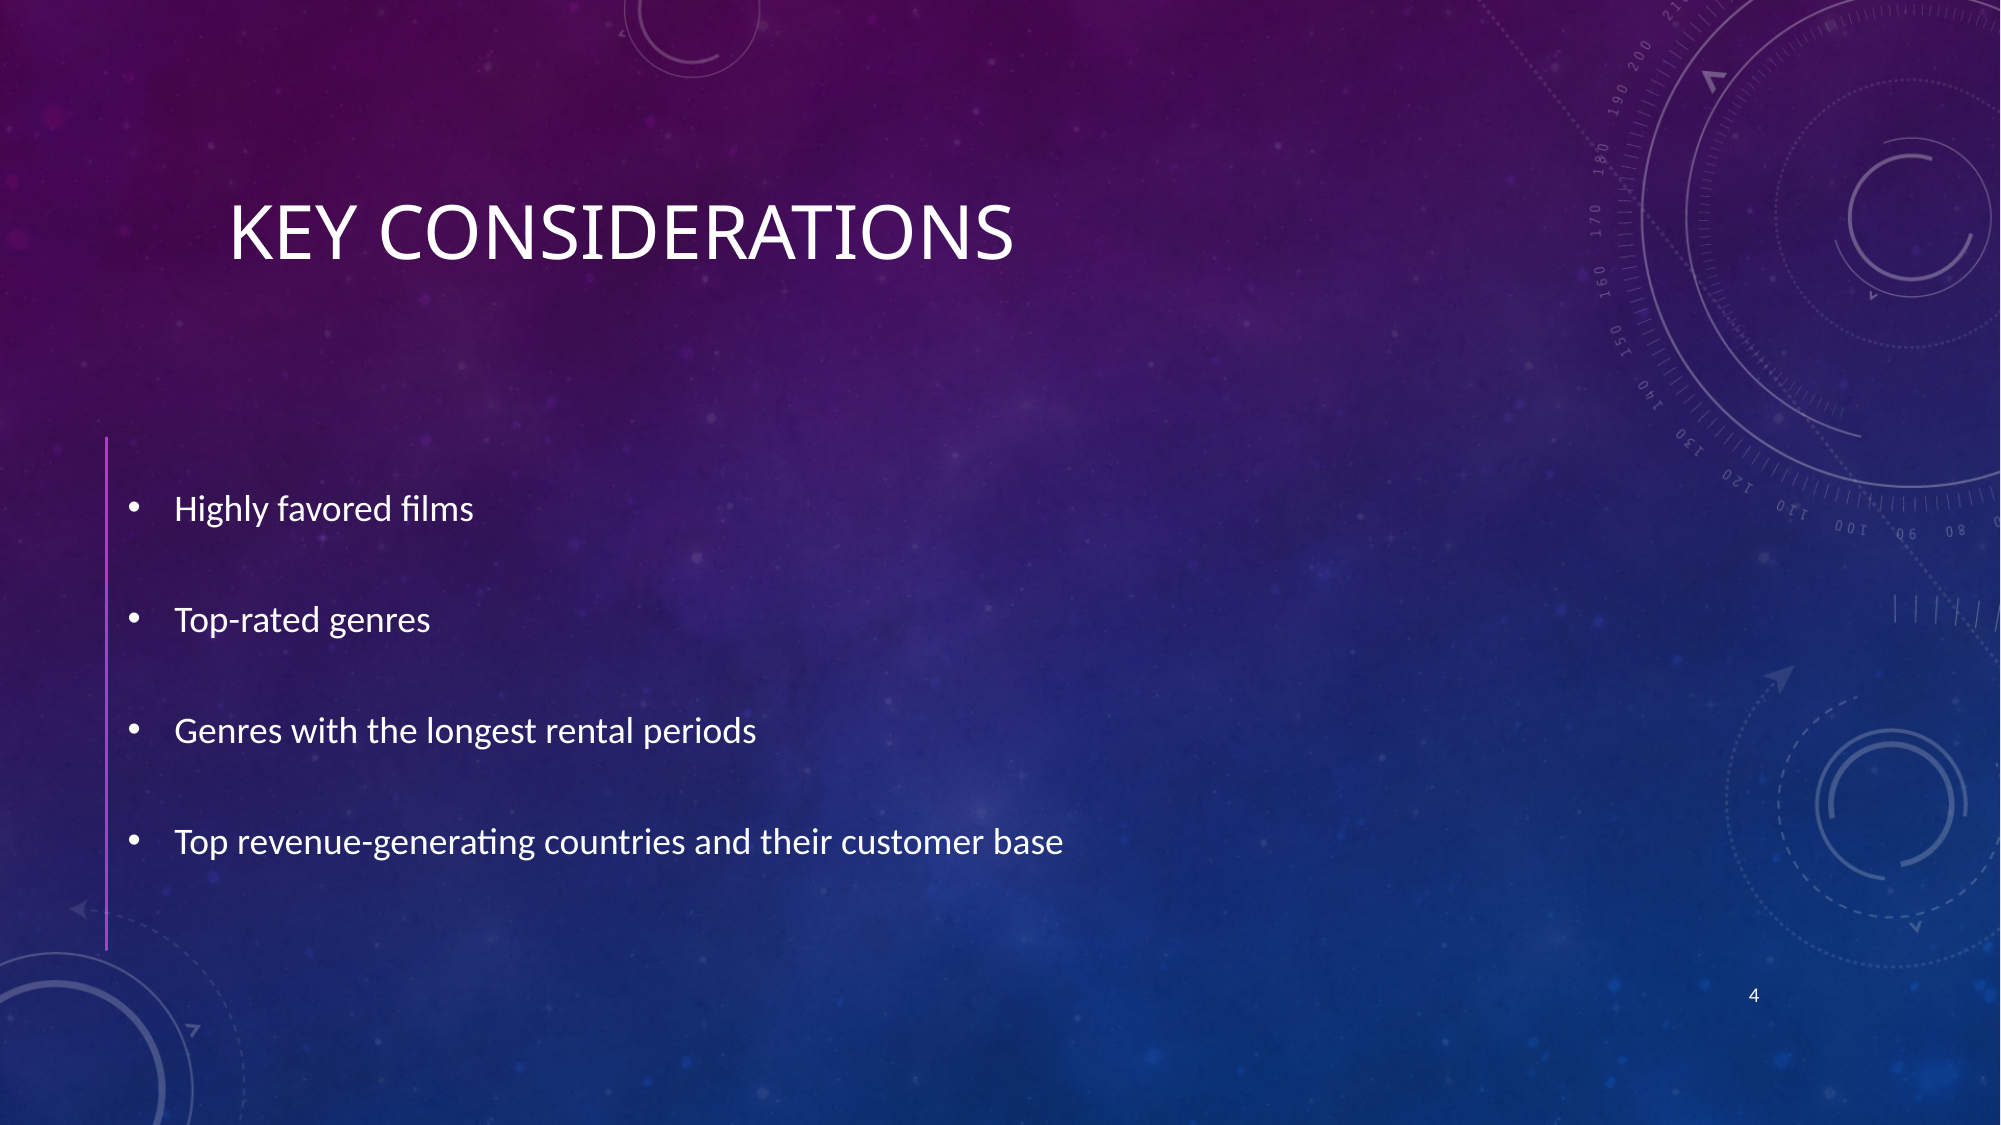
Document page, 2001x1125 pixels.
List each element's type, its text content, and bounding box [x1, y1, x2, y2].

list Highly favored films Top-rated genres Genres with the longest rental periods Top revenue-generating countries and their customer base [112, 351, 1775, 950]
slide_number 4 [1684, 963, 1775, 1025]
title Key considerations [212, 154, 1863, 305]
picture [0, 0, 2001, 1125]
